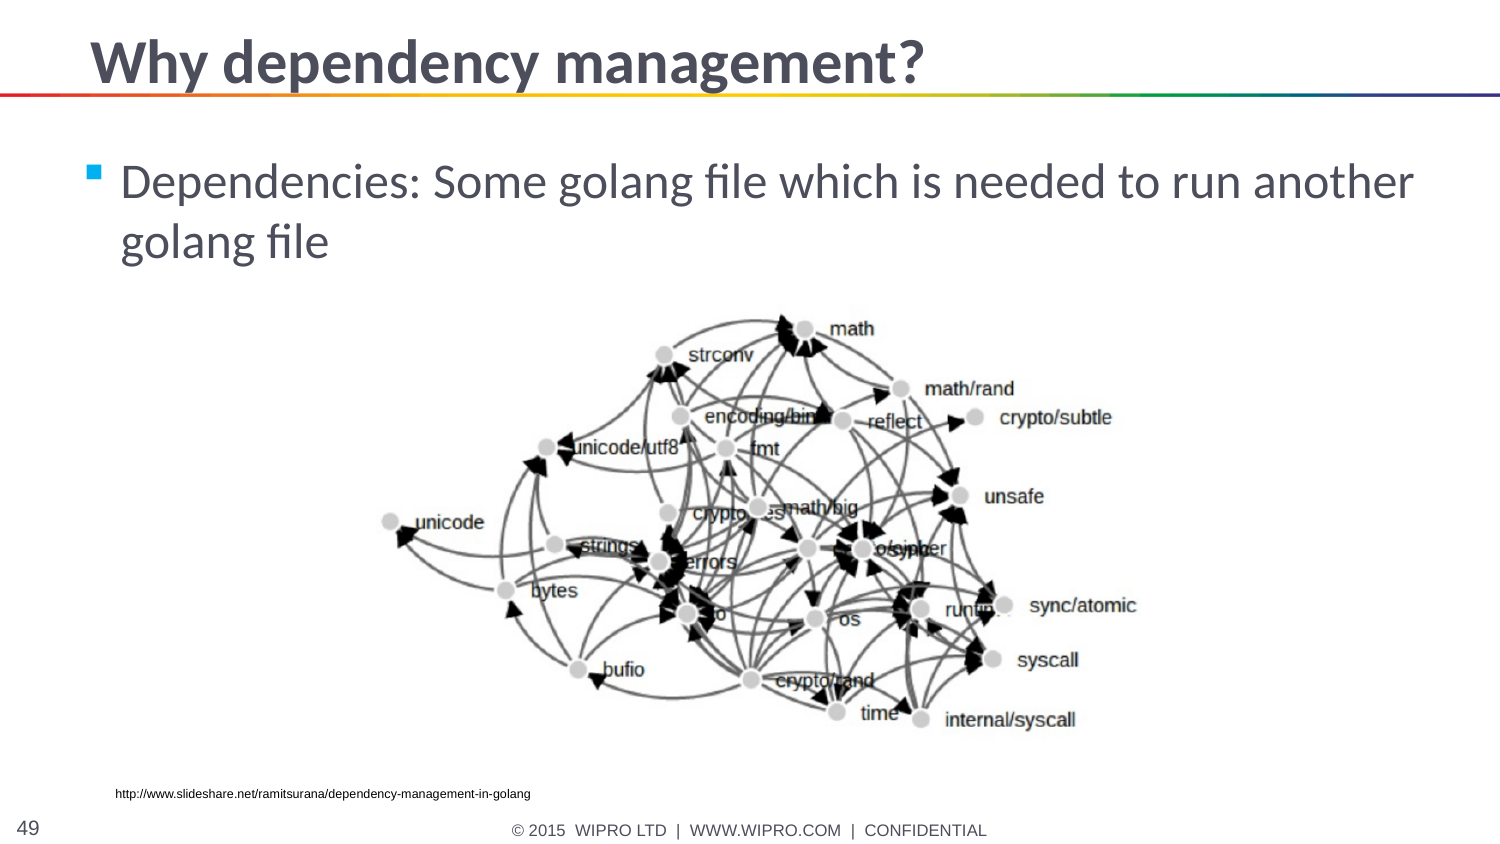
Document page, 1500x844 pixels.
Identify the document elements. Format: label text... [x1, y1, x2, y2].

picture [350, 276, 1150, 740]
list Dependencies: Some golang file which is needed to run another golang file [75, 140, 1425, 775]
title Why dependency management? [74, 13, 1426, 105]
text_box http://www.slideshare.net/ramitsurana/dependency-management-in-golang [100, 778, 851, 809]
